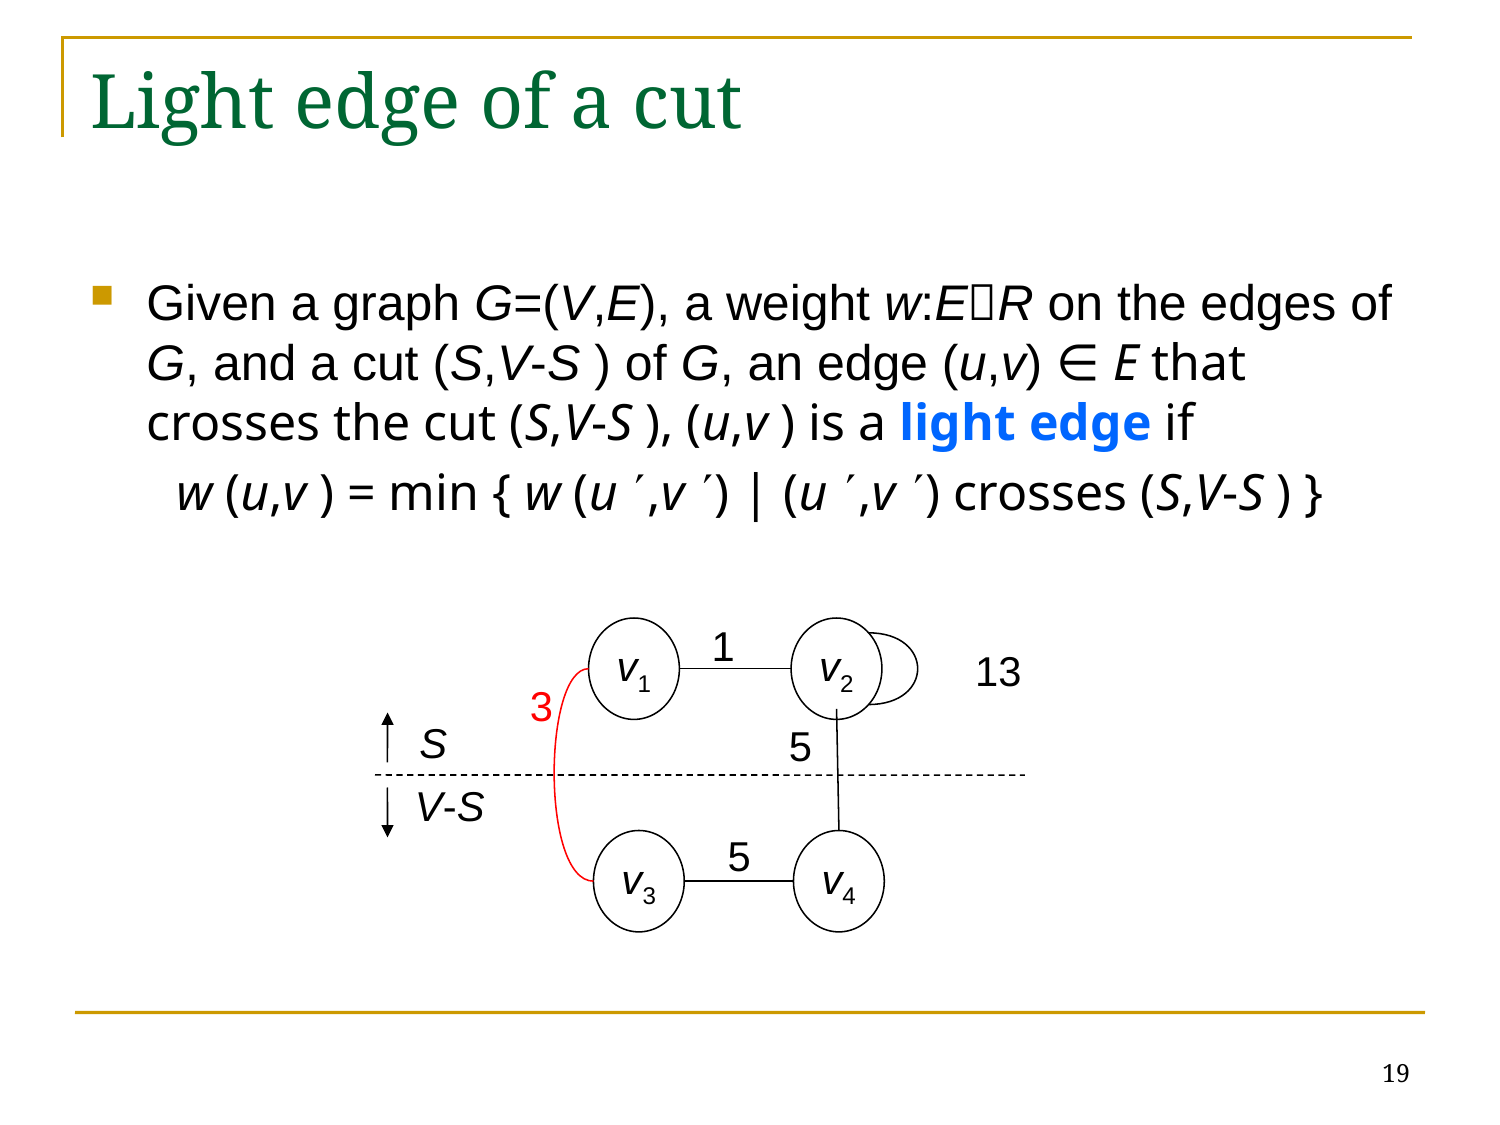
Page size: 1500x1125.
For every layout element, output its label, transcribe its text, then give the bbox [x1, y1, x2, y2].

text_box v4 [793, 830, 885, 932]
text_box 3 [514, 672, 568, 738]
text_box v2 [791, 618, 882, 720]
text_box [381, 787, 394, 838]
text_box 13 [960, 637, 1037, 703]
text_box v1 [588, 618, 680, 720]
text_box V-S [400, 772, 500, 838]
slide_number 19 [1074, 1023, 1426, 1100]
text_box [586, 668, 593, 882]
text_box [839, 777, 899, 783]
text_box 5 [774, 712, 828, 775]
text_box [766, 883, 789, 887]
text_box v3 [594, 830, 685, 932]
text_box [689, 883, 712, 887]
text_box S [404, 709, 463, 772]
text_box [381, 712, 394, 763]
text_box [777, 773, 899, 777]
list Given a graph G=(V,E), a weight w:ER on the edges of G, and a cut (S,V-S ) of G, an edge (u,v) ∈ E that crosses the cut (S,V-S ), (u,v ) is a light edge if w (u,v ) = min { w (u ,v ) | (u ,v ) crosses (S,V-S ) } [75, 262, 1425, 1006]
text_box 1 [696, 612, 750, 667]
text_box 5 [712, 822, 766, 879]
text_box v3 [712, 883, 766, 887]
title Light edge of a cut [75, 45, 1425, 233]
